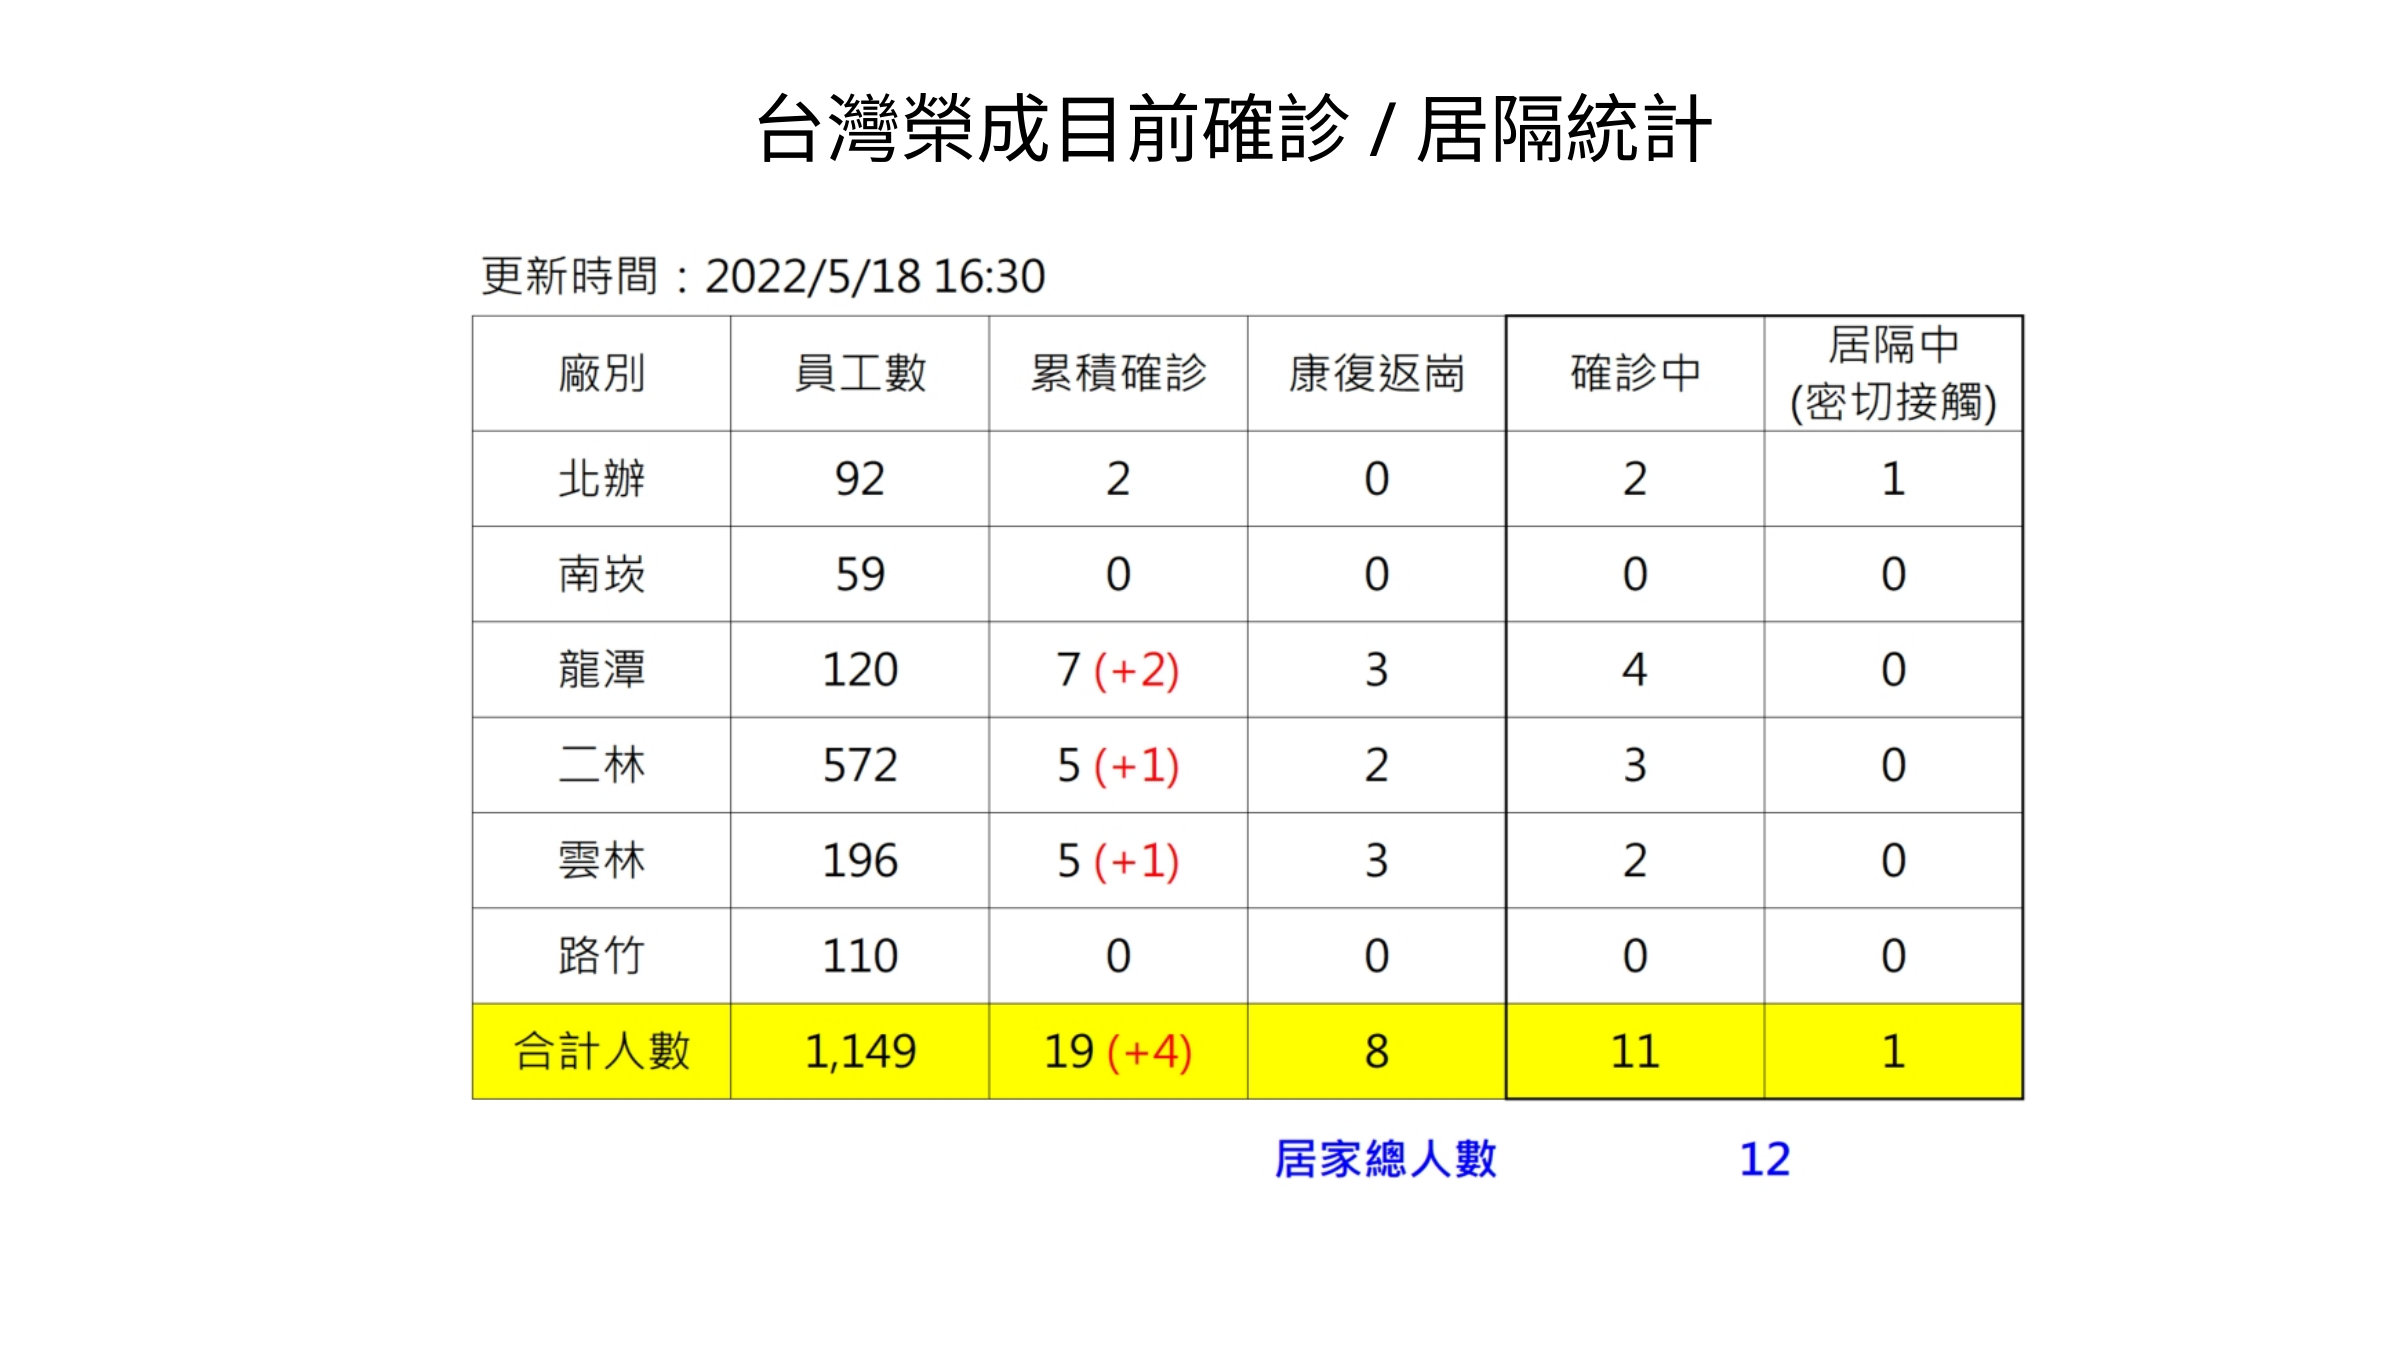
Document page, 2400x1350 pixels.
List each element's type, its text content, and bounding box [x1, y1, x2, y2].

title 台灣榮成目前確診/居隔統計 [558, 32, 1909, 221]
picture [417, 226, 2083, 1207]
